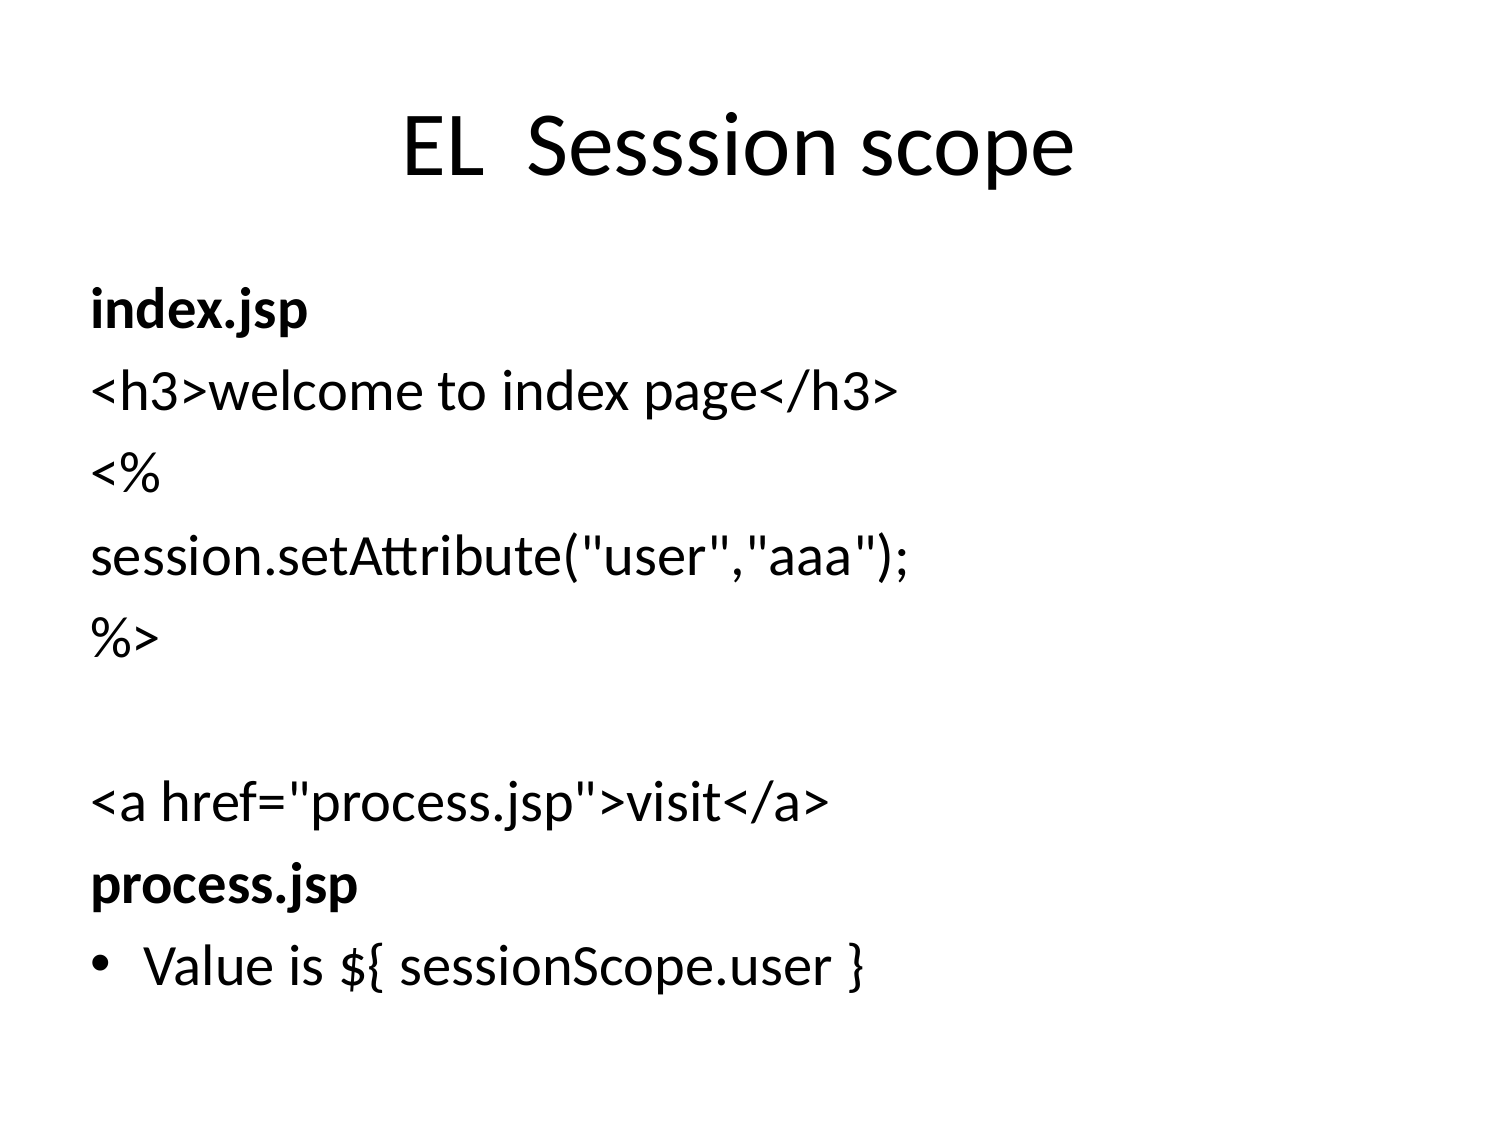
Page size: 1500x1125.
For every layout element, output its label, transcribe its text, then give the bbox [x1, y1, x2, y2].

list index.jsp <h3>welcome to index page</h3> <% session.setAttribute("user","aaa"); %> <a href="process.jsp">visit</a> process.jsp Value is ${ sessionScope.user } [75, 262, 1425, 1005]
title EL Sesssion scope [75, 45, 1425, 233]
